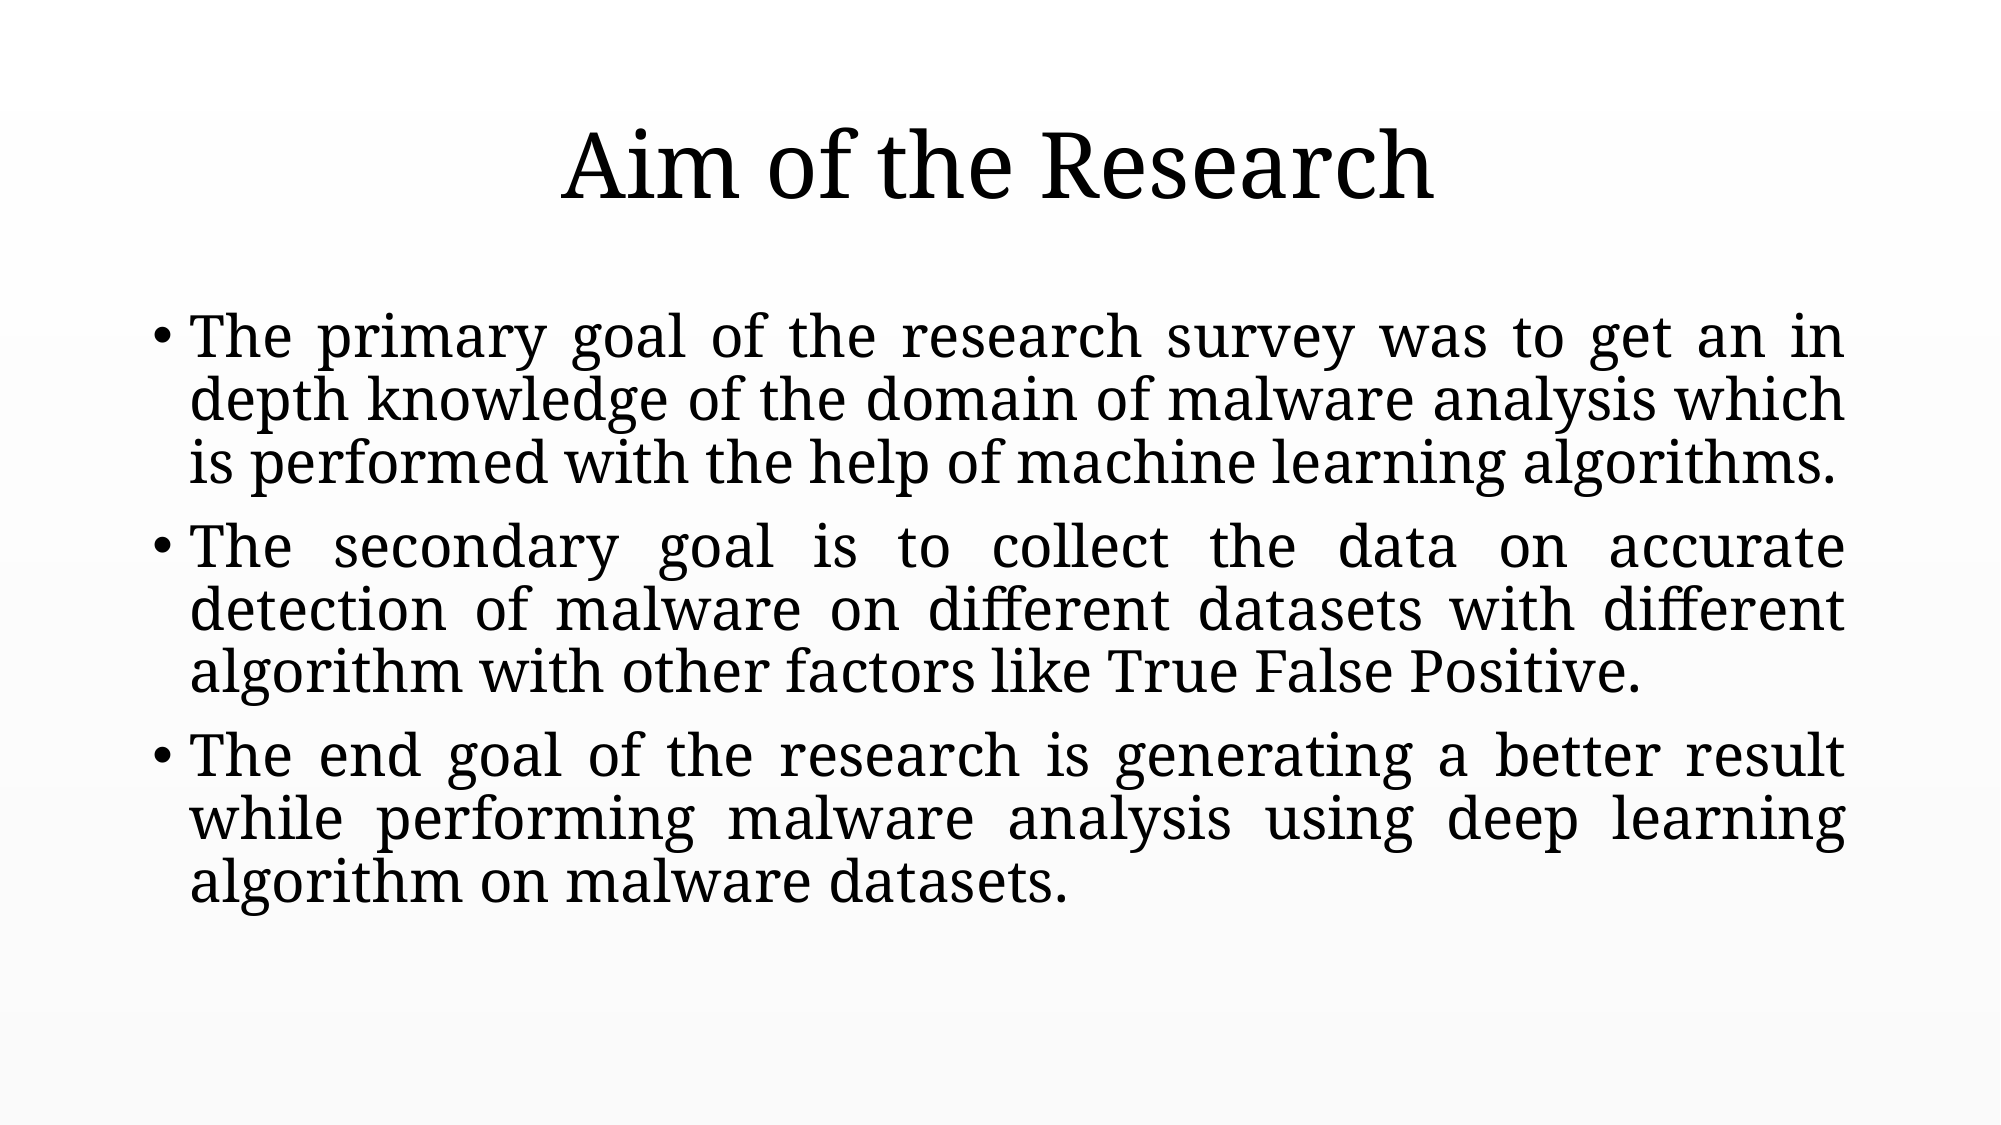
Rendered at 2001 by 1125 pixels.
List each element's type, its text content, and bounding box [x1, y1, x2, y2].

title Aim of the Research [137, 59, 1863, 278]
list The primary goal of the research survey was to get an in depth knowledge of the domain of malware analysis which is performed with the help of machine learning algorithms. The secondary goal is to collect the data on accurate detection of malware on different datasets with different algorithm with other factors like True False Positive. The end goal of the research is generating a better result while performing malware analysis using deep learning algorithm on malware datasets. [137, 299, 1863, 1014]
